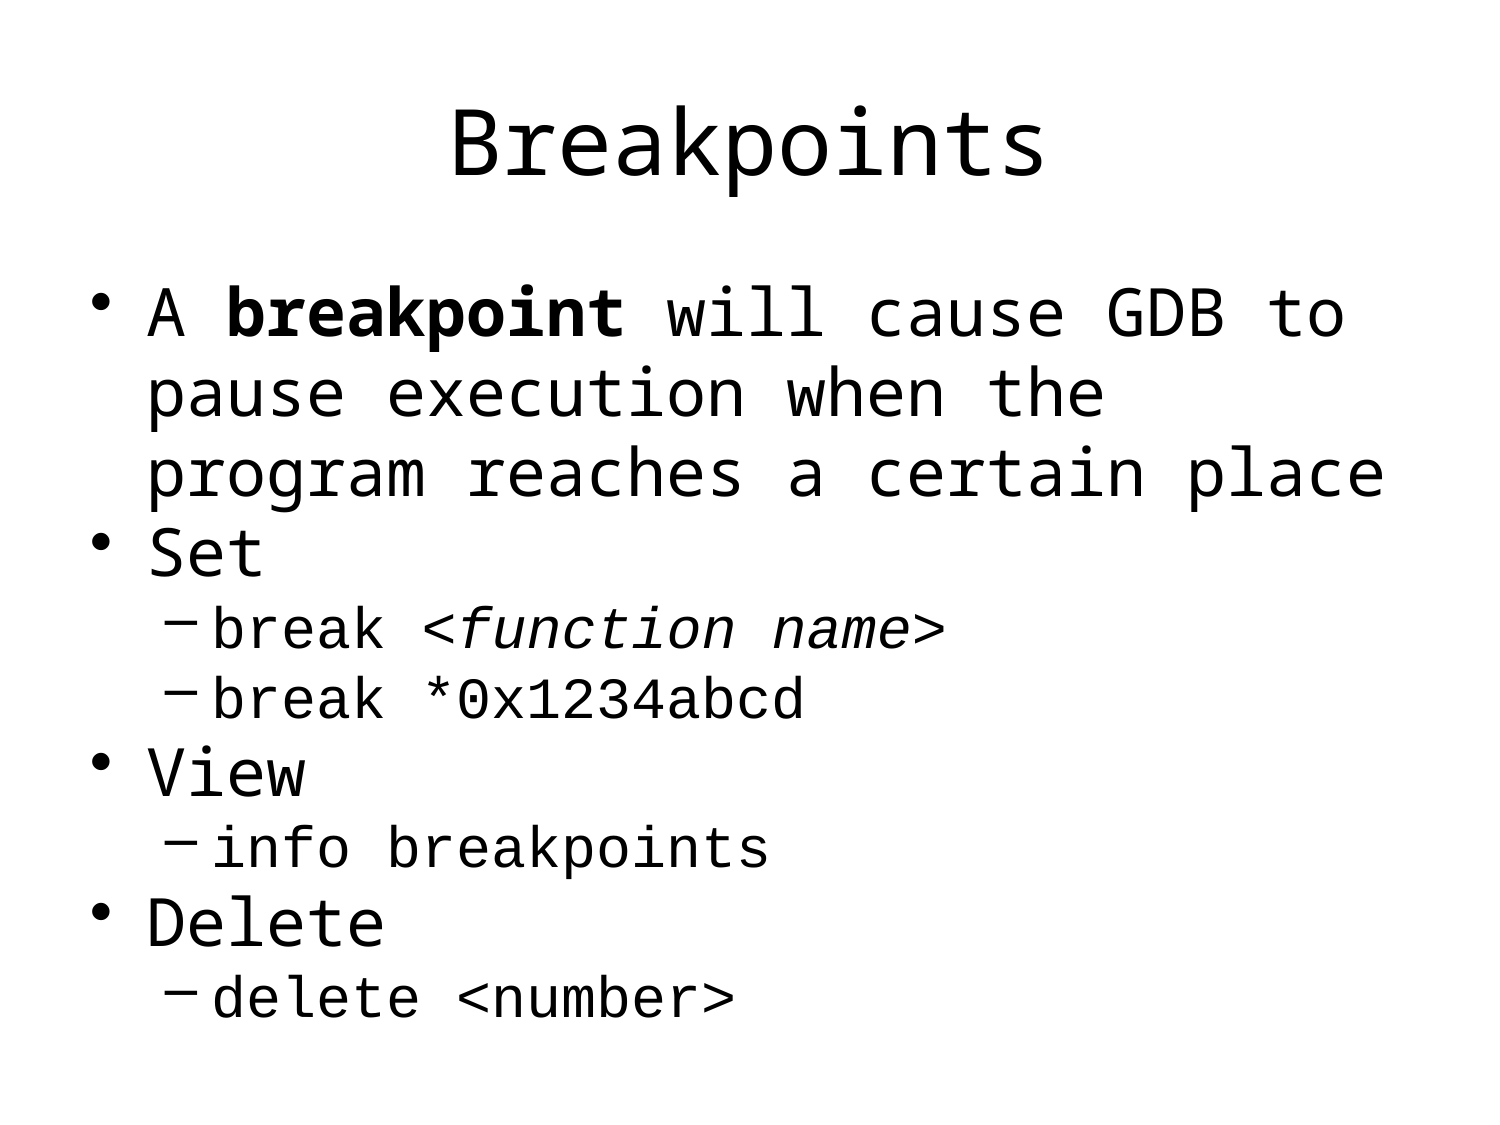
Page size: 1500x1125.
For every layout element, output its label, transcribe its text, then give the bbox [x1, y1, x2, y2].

title Breakpoints [75, 45, 1425, 233]
list A breakpoint will cause GDB to pause execution when the program reaches a certain place Set break <function name> break *0x1234abcd View info breakpoints Delete delete <number> [75, 262, 1425, 1005]
